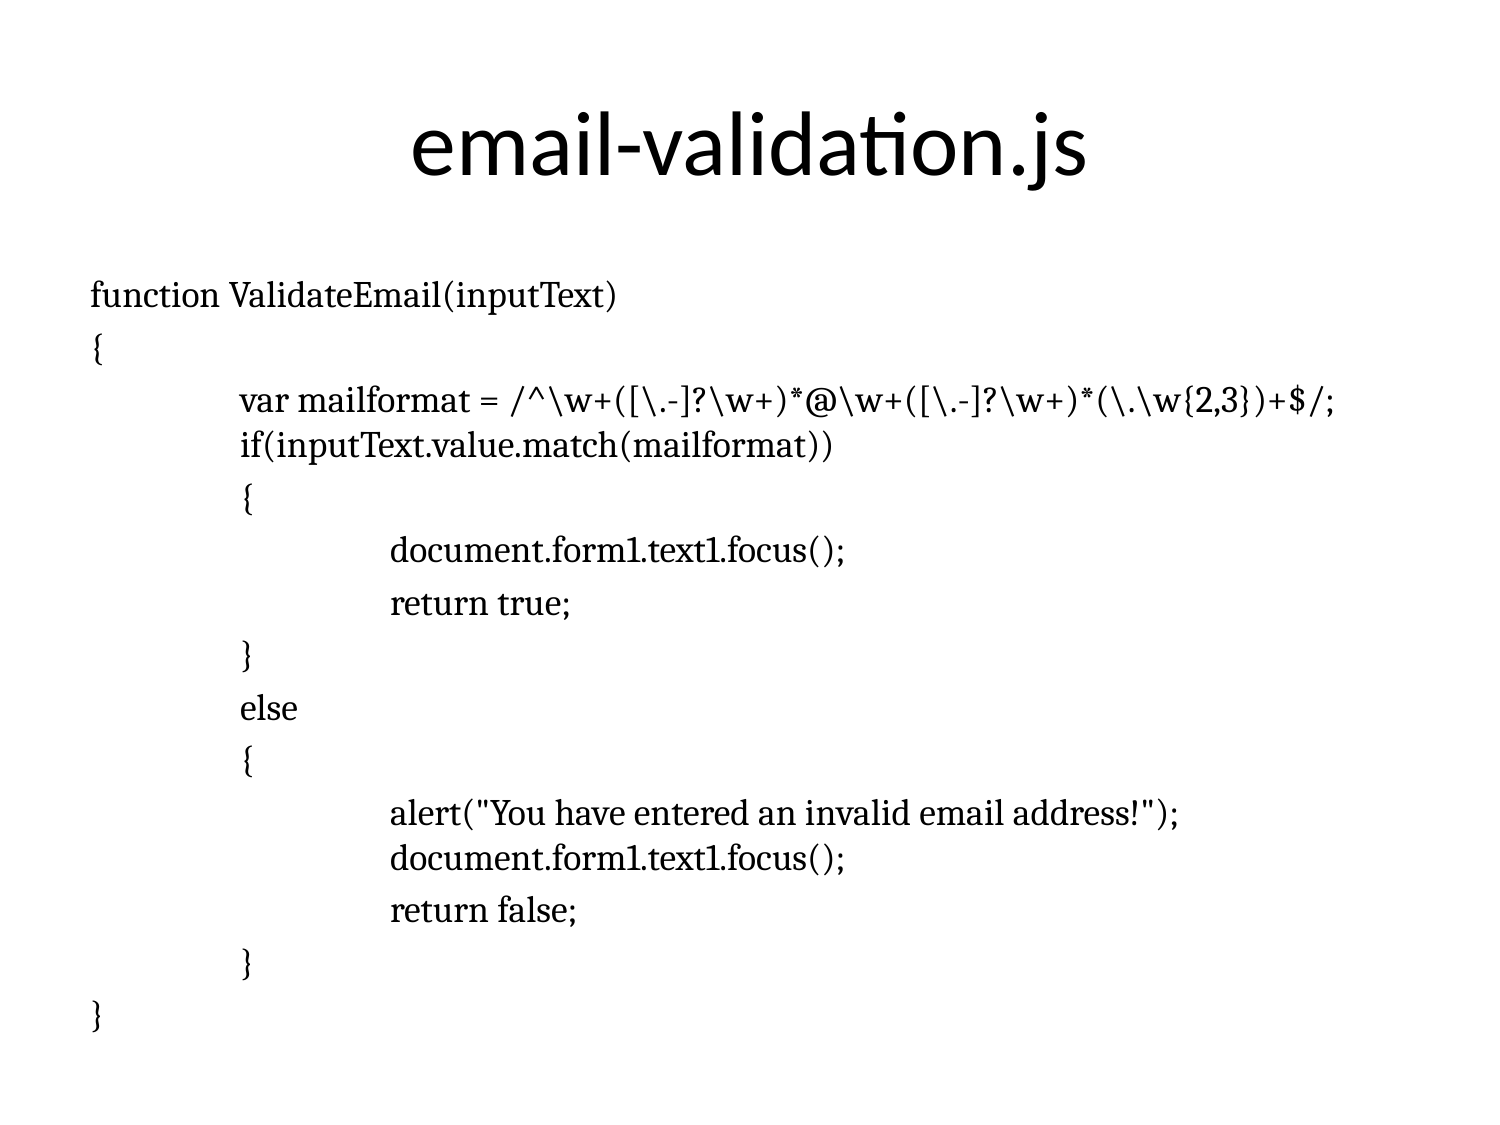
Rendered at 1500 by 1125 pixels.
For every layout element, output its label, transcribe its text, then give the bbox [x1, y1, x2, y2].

list function ValidateEmail(inputText) { var mailformat = /^\w+([\.-]?\w+)*@\w+([\.-]?\w+)*(\.\w{2,3})+$/; if(inputText.value.match(mailformat)) { document.form1.text1.focus(); return true; } else { alert("You have entered an invalid email address!"); document.form1.text1.focus(); return false; } } [75, 262, 1425, 1005]
title email-validation.js [75, 45, 1425, 233]
